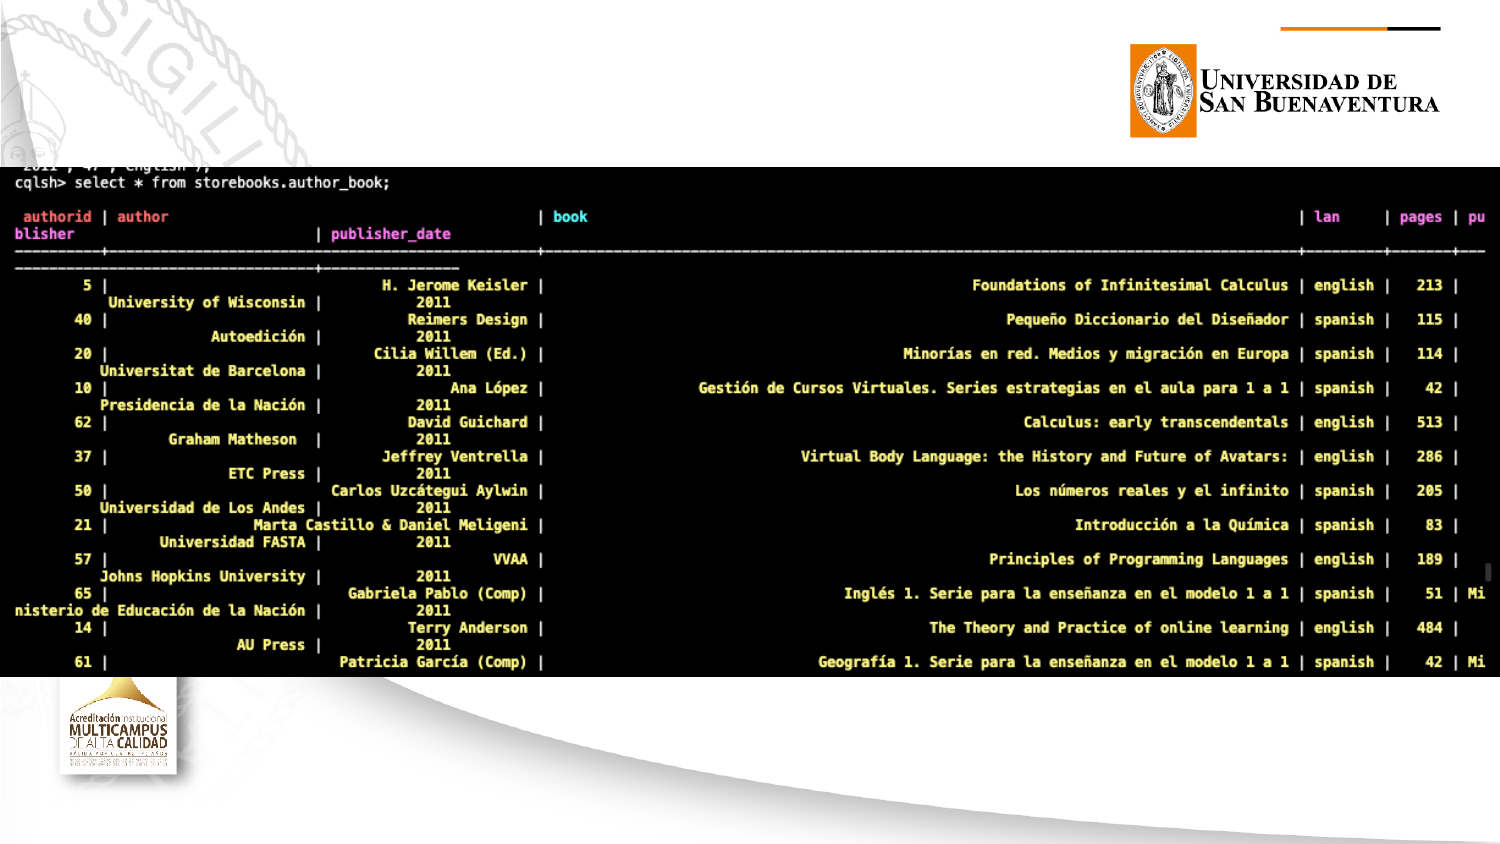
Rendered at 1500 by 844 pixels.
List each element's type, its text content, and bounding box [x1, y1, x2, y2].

picture [0, 0, 1500, 844]
list Tecnologías utilizadas [140, 685, 1388, 729]
